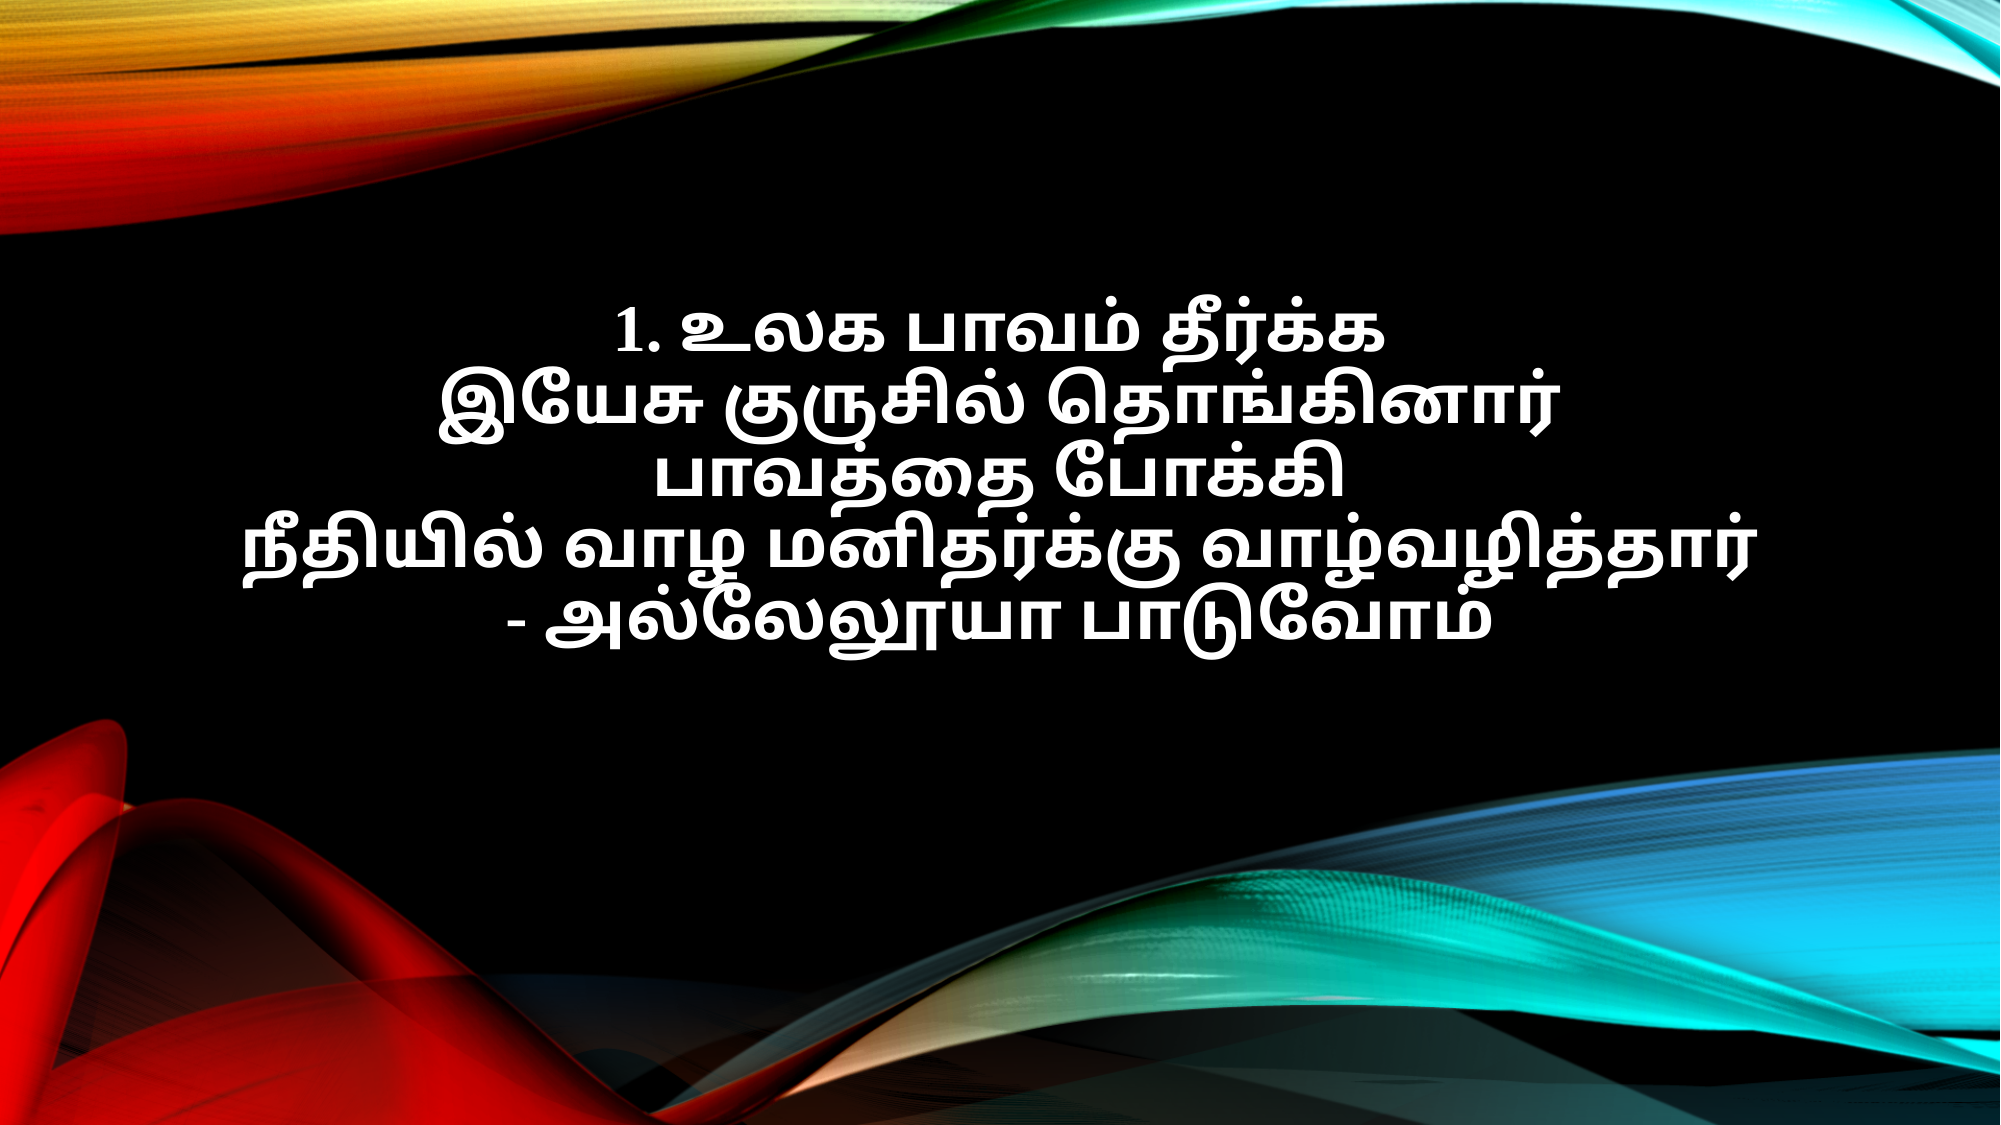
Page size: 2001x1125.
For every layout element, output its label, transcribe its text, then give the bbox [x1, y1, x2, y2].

subtitle 1. உலக பாவம் தீர்க்க இயேசு குருசில் தொங்கினார் பாவத்தை போக்கி நீதியில் வாழ மனிதர்க்கு வாழ்வழித்தார் - அல்லேலூயா பாடுவோம் [0, 0, 2000, 1125]
